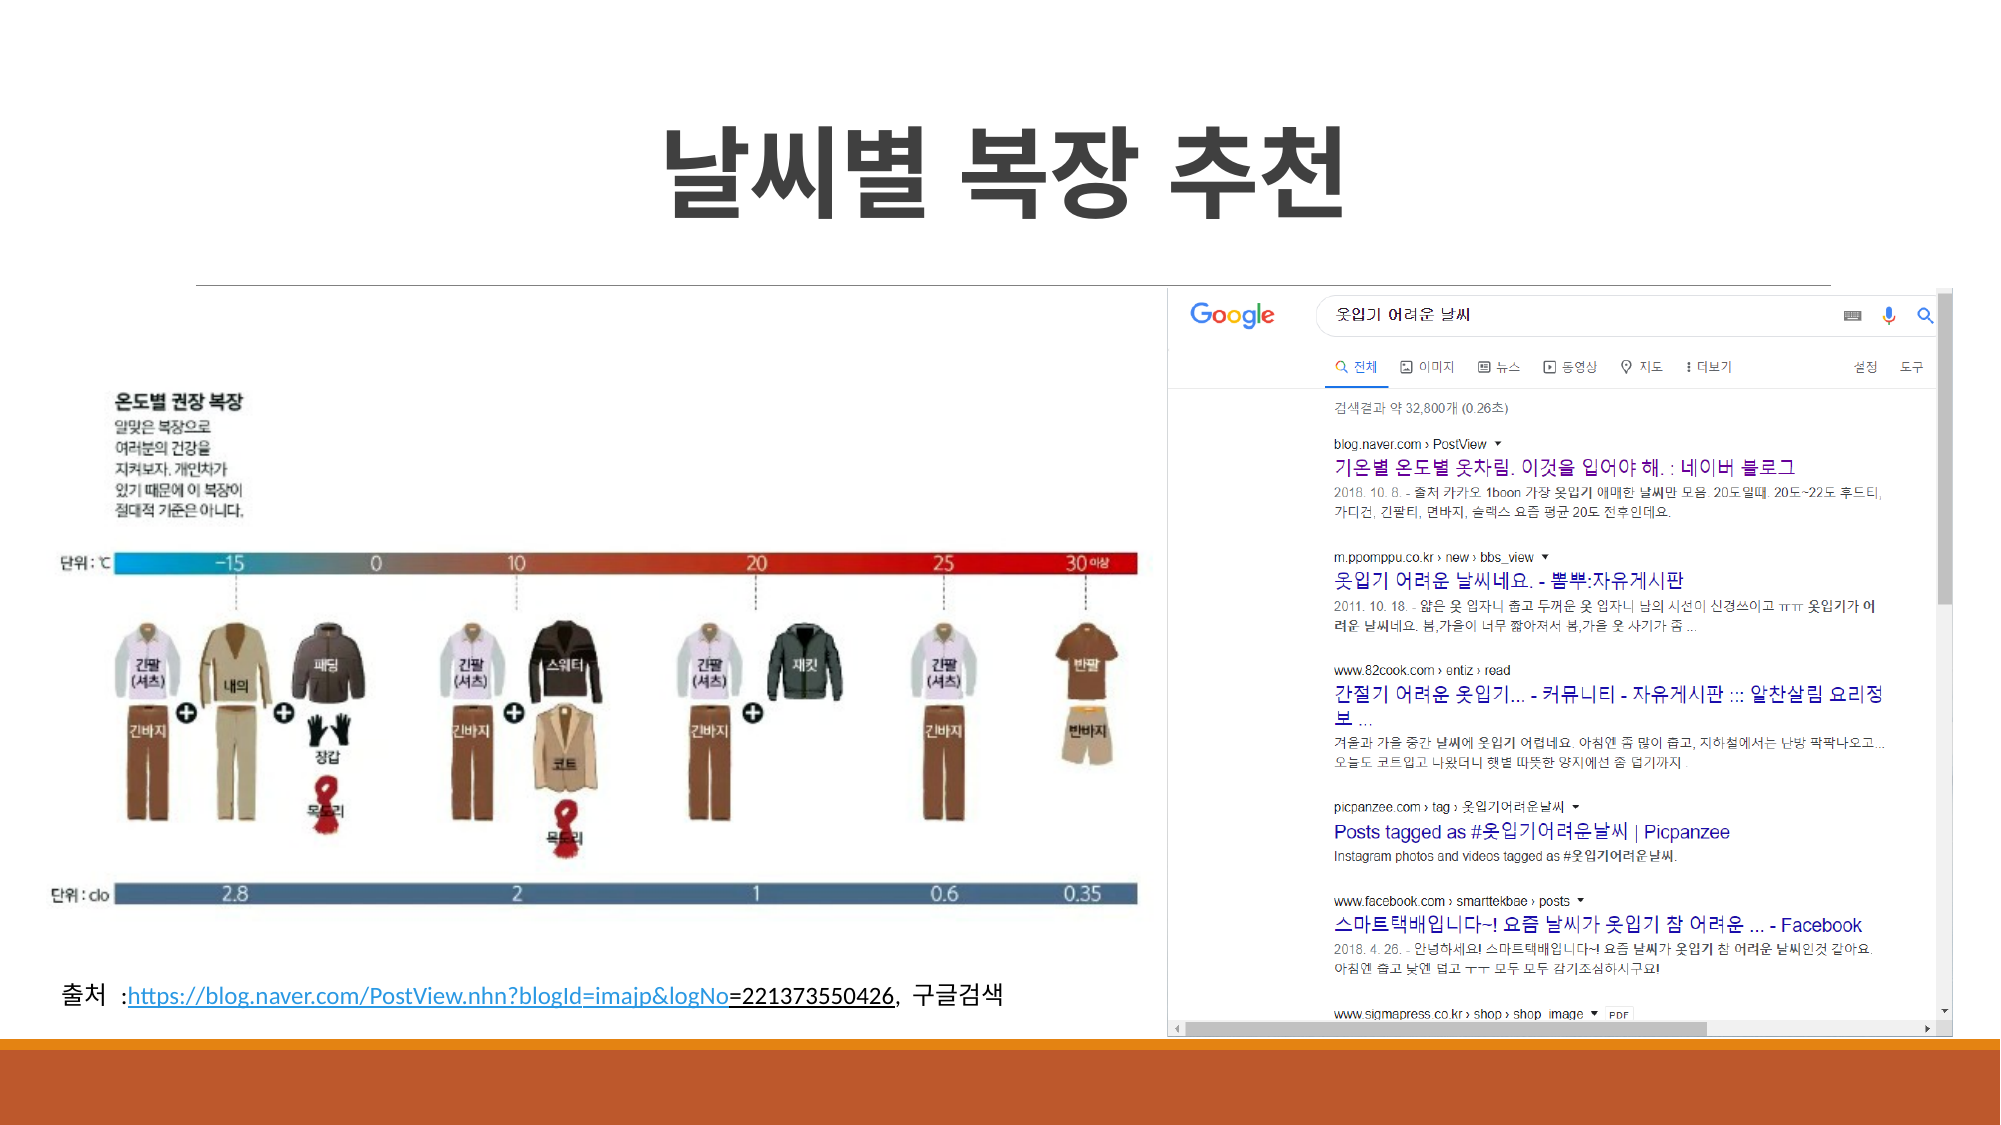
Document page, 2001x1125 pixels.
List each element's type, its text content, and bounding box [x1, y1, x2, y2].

picture [45, 287, 1954, 1038]
text_box 날씨별 복장 추천 [179, 0, 1830, 238]
text_box 출처 :https://blog.naver.com/PostView.nhn?blogId=imajp&logNo=221373550426, 구글검색 [47, 972, 1092, 1017]
